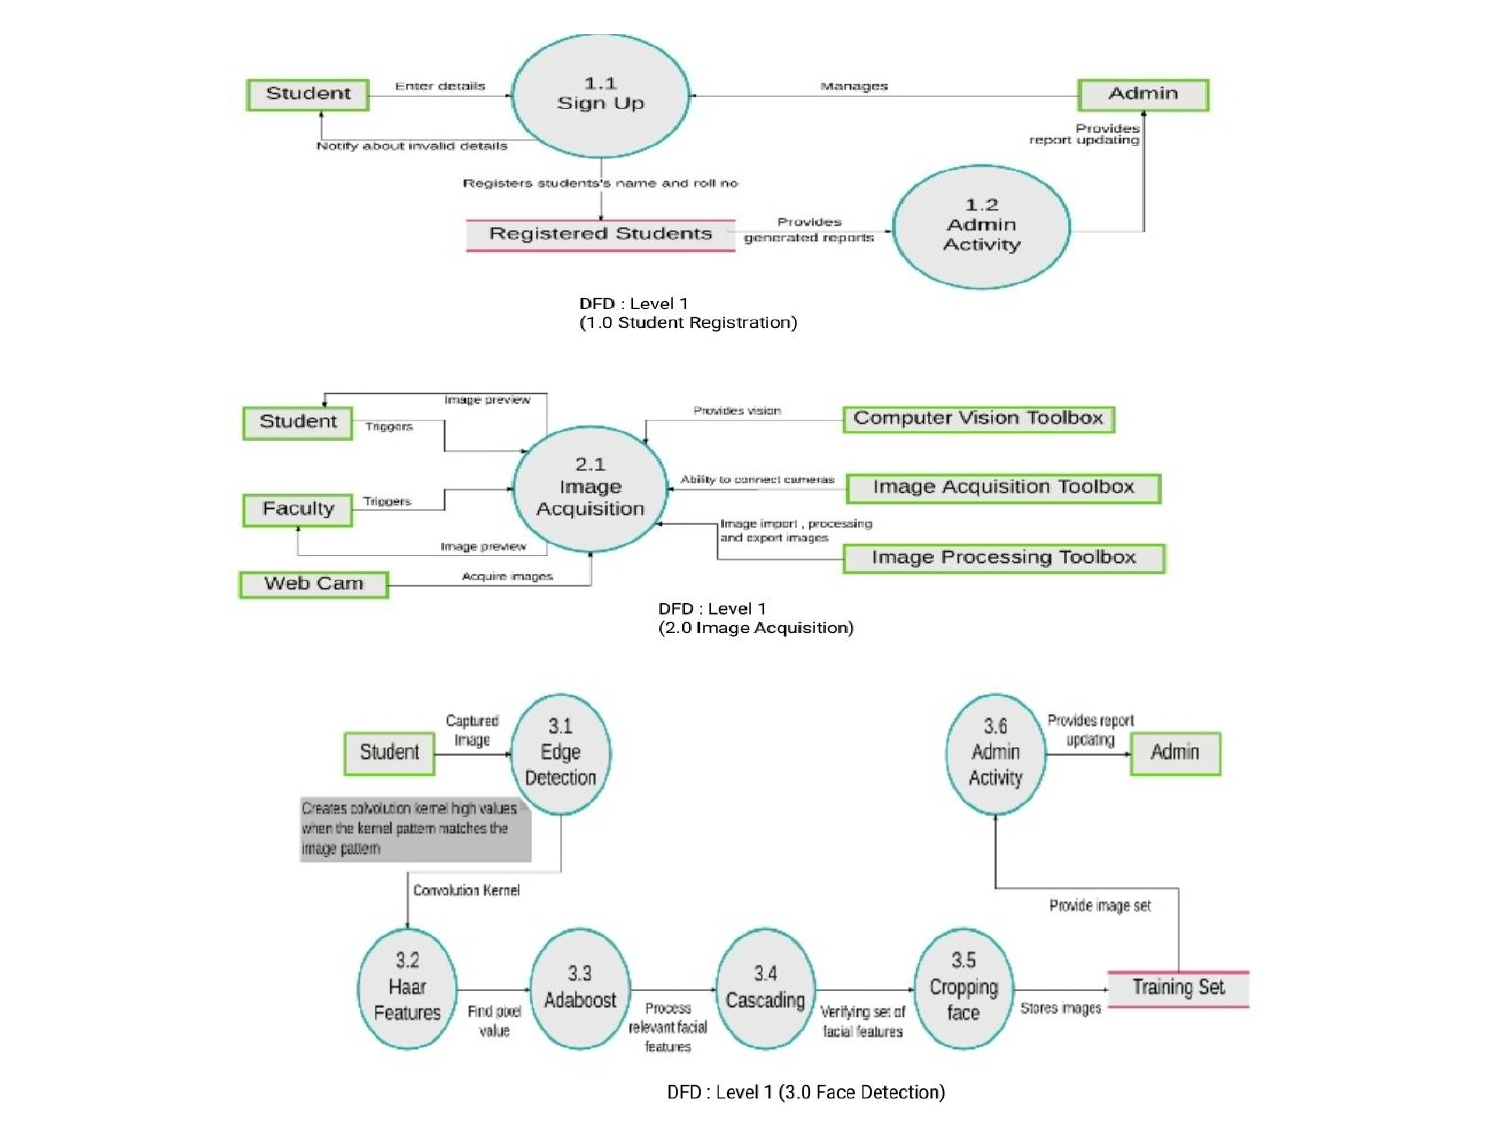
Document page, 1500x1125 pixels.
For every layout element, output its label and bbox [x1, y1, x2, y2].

picture [193, 34, 1263, 1125]
